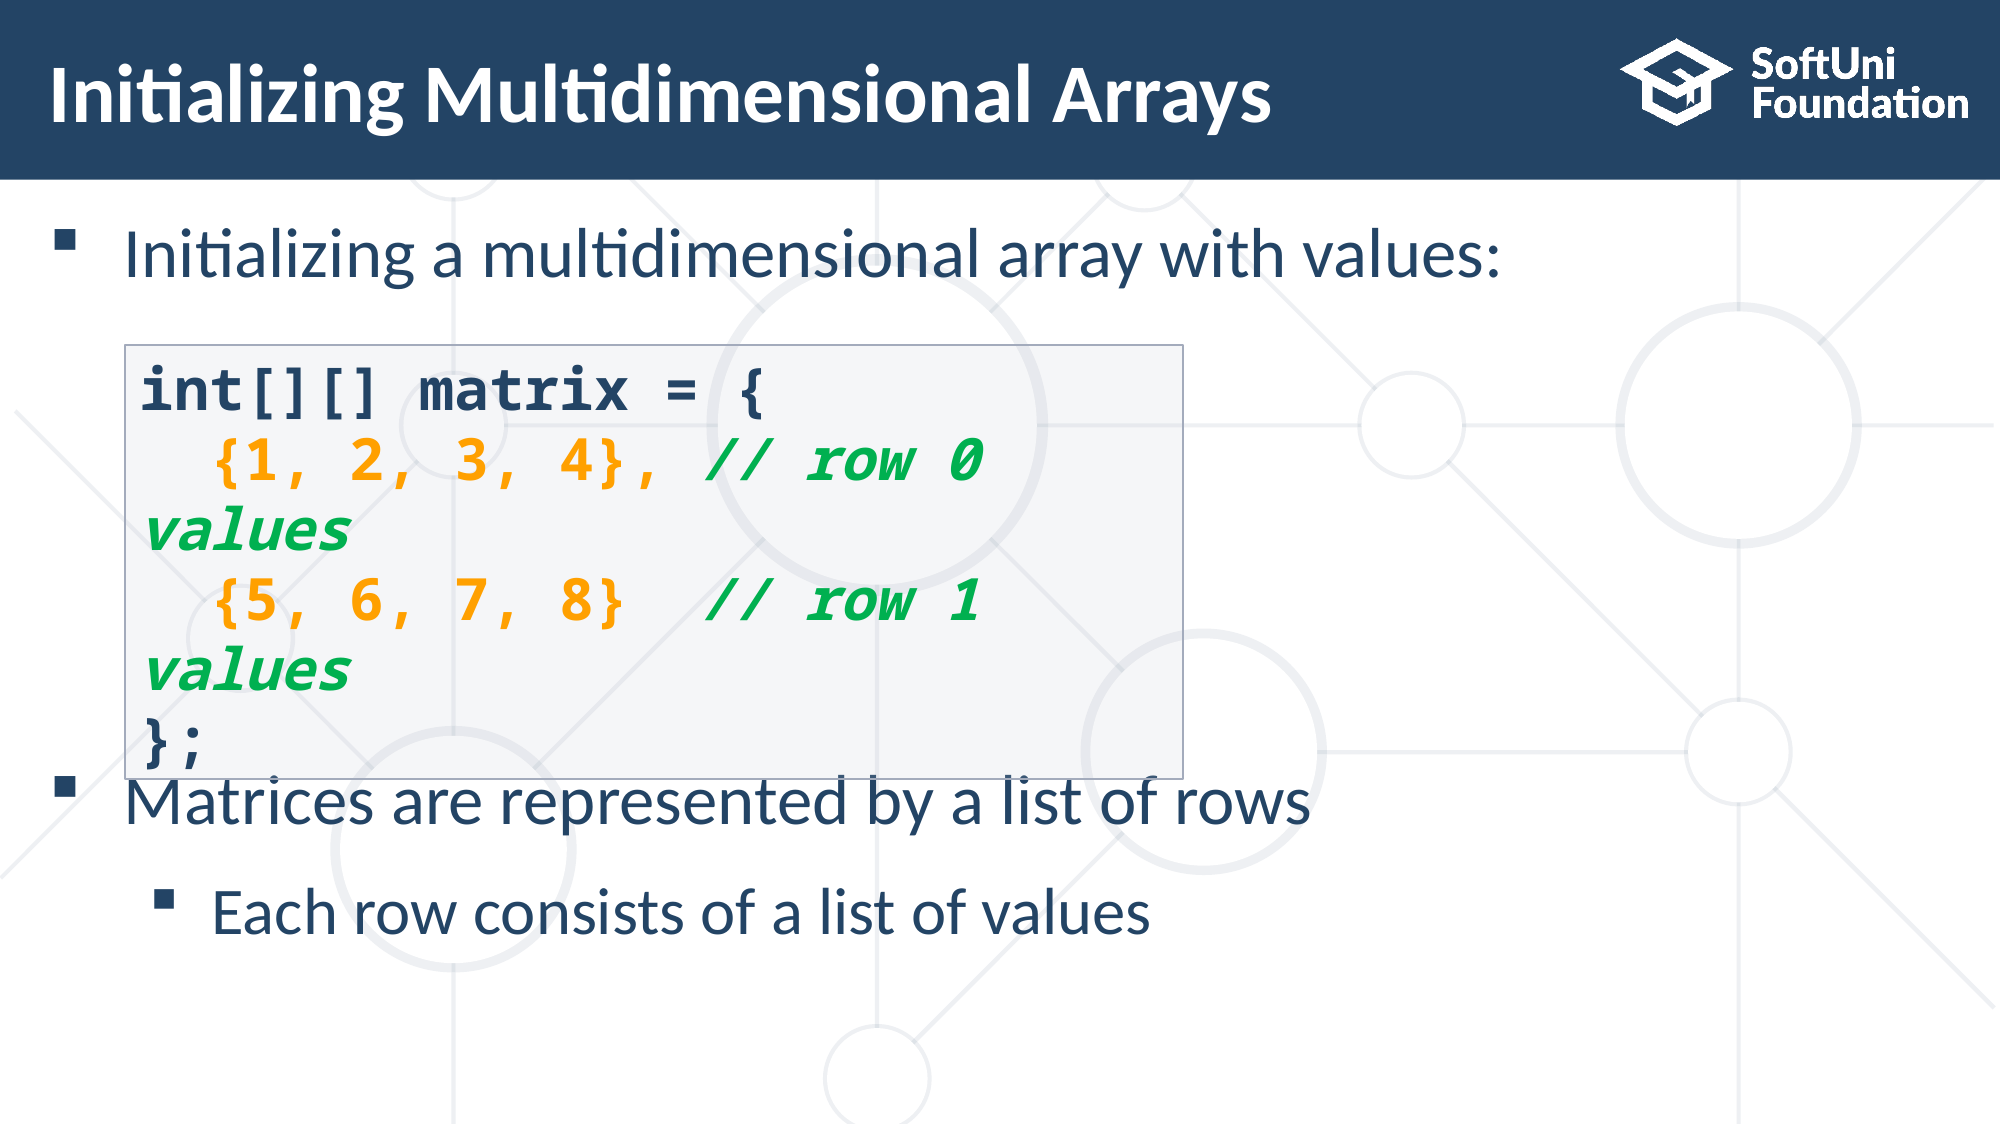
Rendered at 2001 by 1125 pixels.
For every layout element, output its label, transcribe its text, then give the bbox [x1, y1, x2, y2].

text_box int[][] matrix = { {1, 2, 3, 4}, // row 0 values {5, 6, 7, 8} // row 1 values }; [124, 344, 1184, 780]
title Initializing Multidimensional Arrays [31, 16, 1591, 162]
list Initializing a multidimensional array with values: Matrices are represented by a list of rows Each row consists of a list of values [31, 196, 1970, 1050]
picture [1619, 38, 1968, 126]
